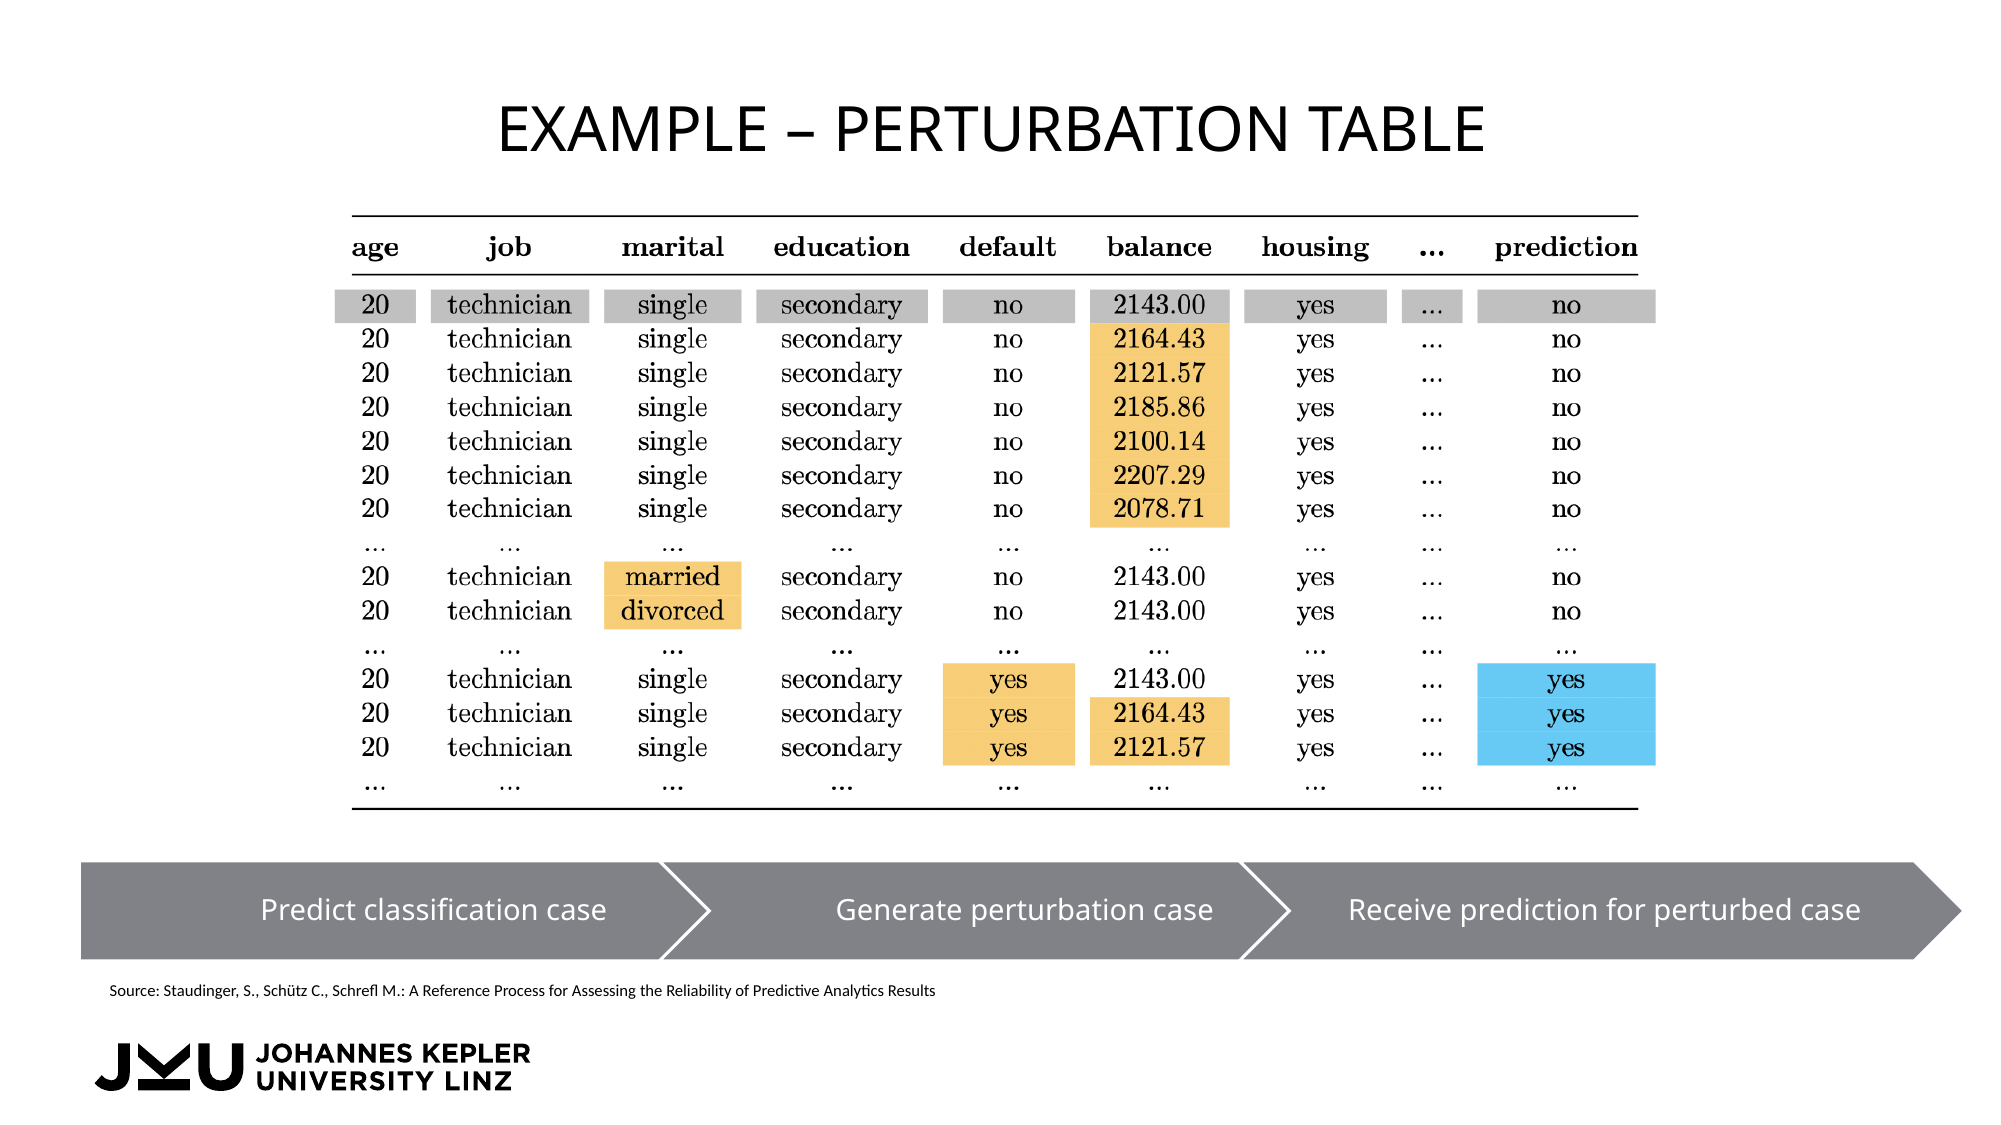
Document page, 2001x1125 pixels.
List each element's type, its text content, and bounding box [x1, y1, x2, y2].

picture [328, 213, 1672, 835]
list Source: Staudinger, S., Schütz C., Schrefl M.: A Reference Process for Assessing the Reliability of Predictive Analytics Results [94, 963, 1278, 1008]
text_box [78, 860, 1965, 961]
title Example – perturbation table [79, 94, 1905, 257]
